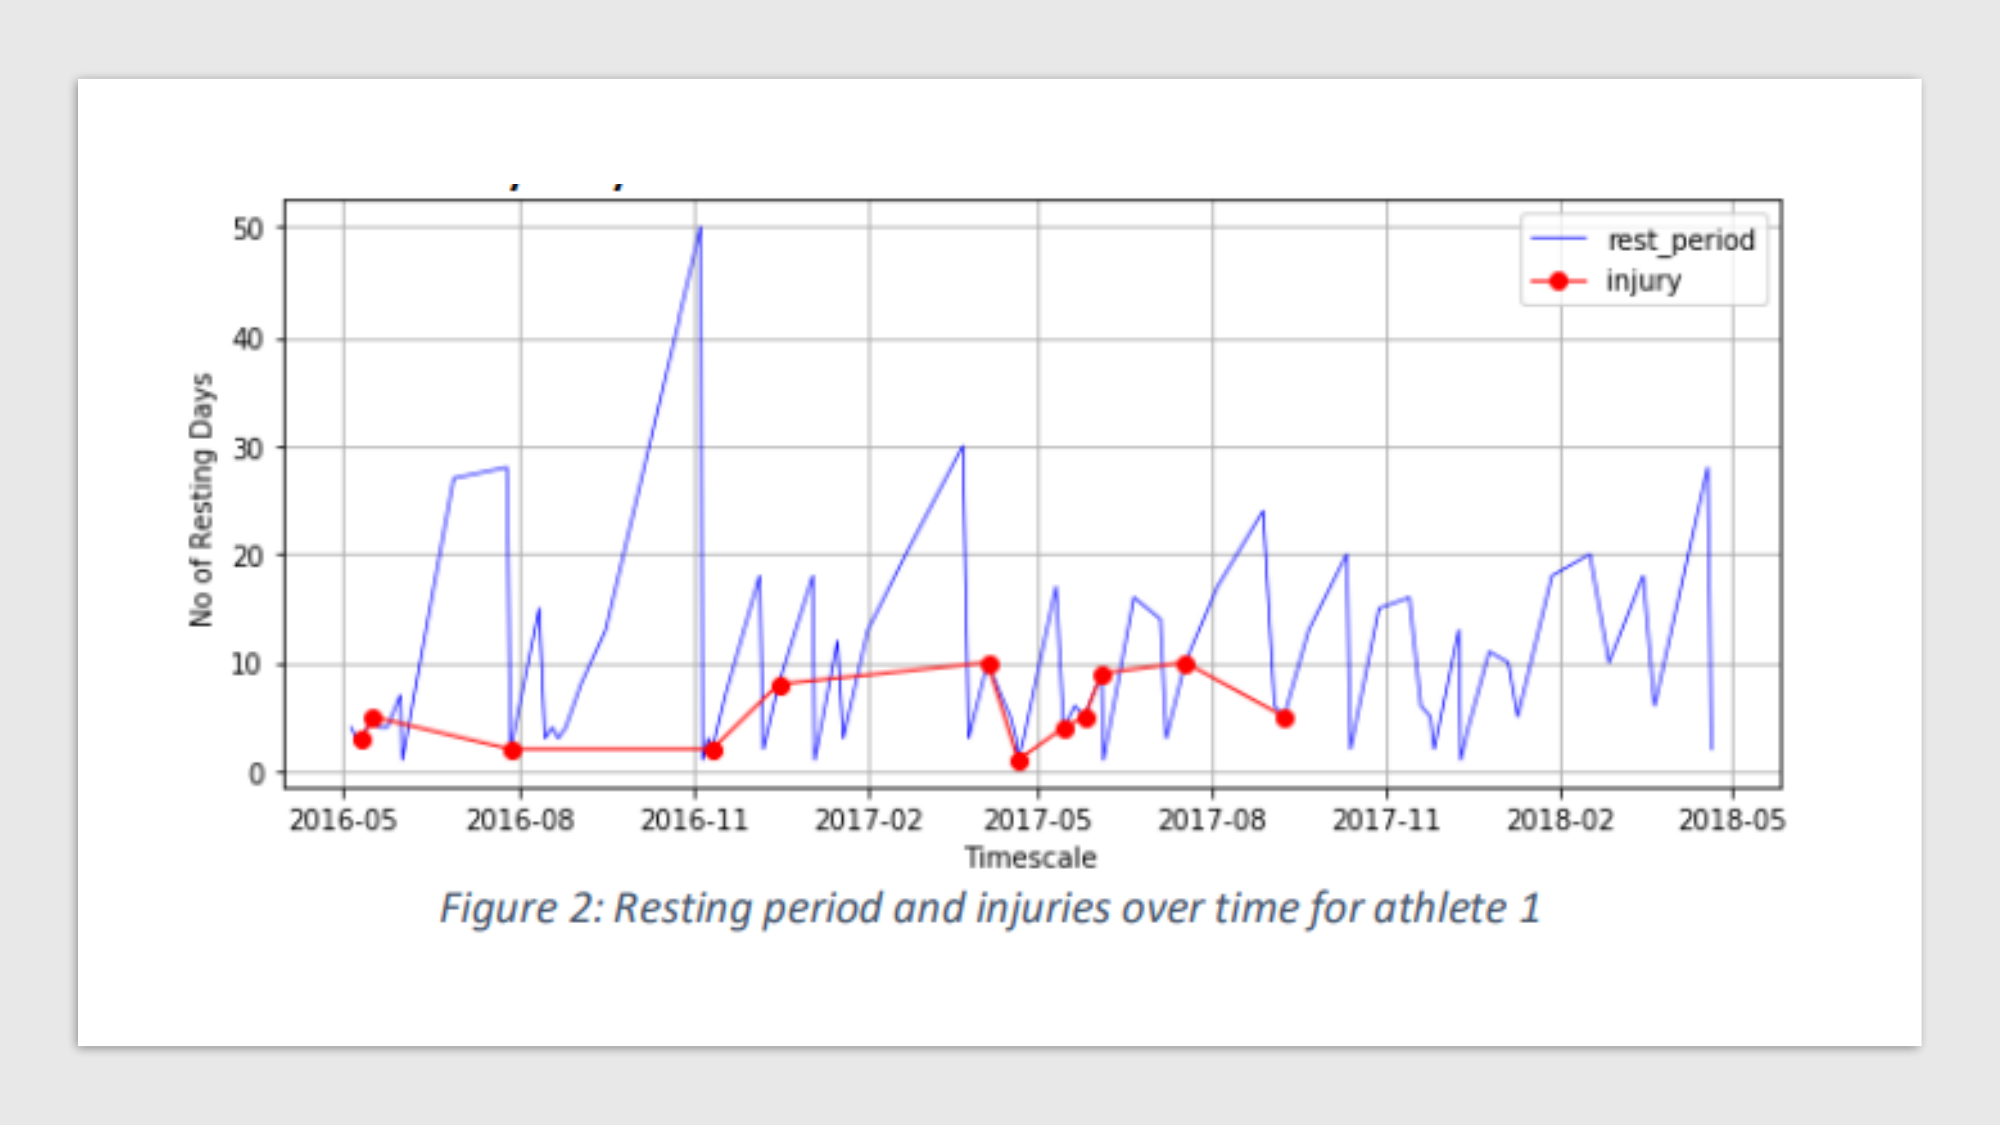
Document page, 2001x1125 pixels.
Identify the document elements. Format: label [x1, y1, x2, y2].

list [104, 184, 1895, 941]
text_box [0, 0, 2000, 1125]
text_box [77, 77, 1923, 1048]
